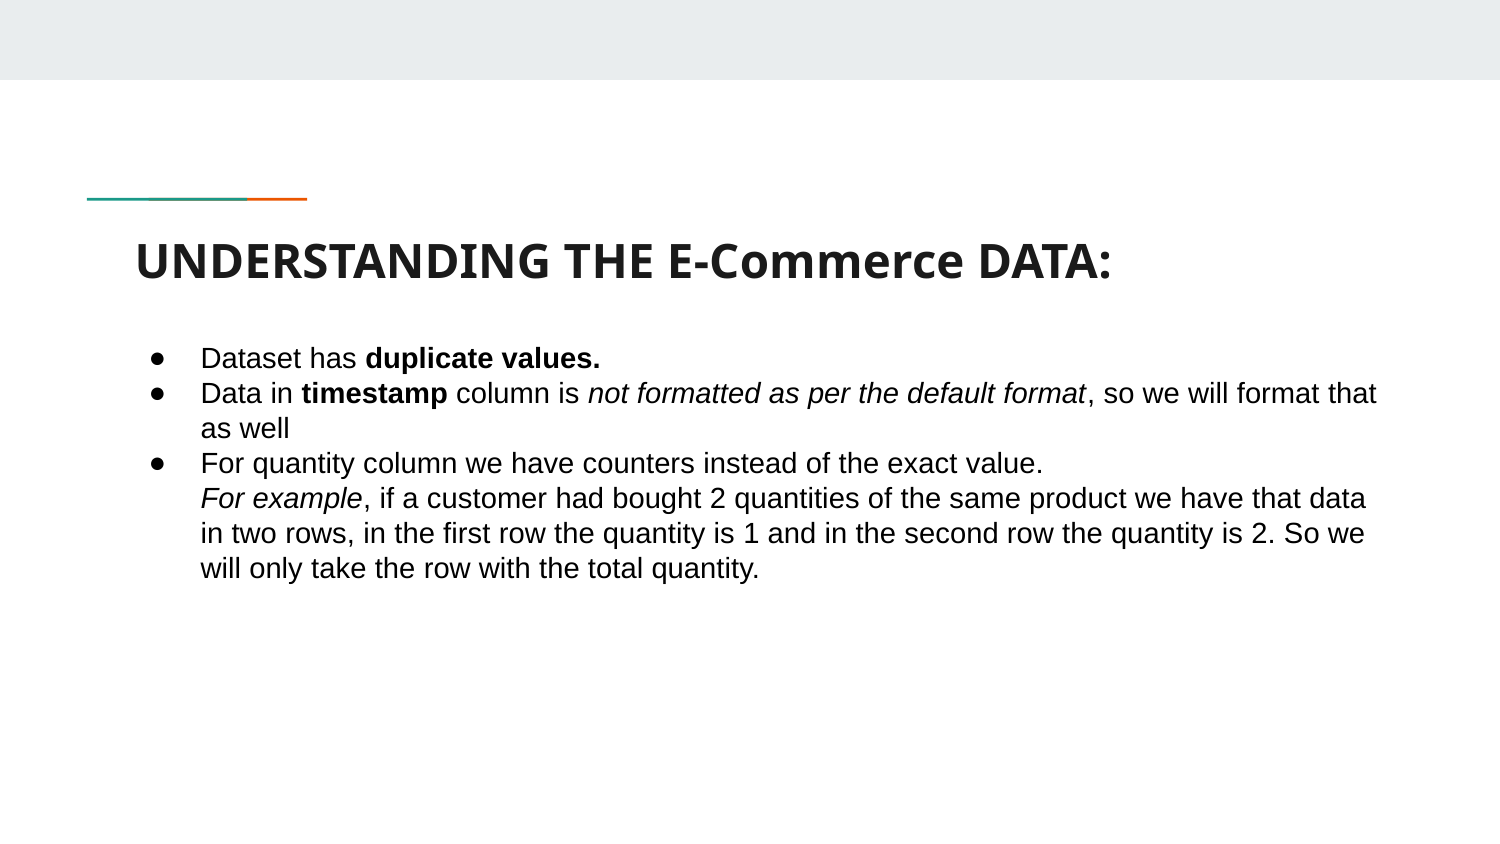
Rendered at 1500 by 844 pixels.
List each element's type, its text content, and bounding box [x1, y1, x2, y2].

text_box Dataset has duplicate values. Data in timestamp column is not formatted as per the default format, so we will format that as well For quantity column we have counters instead of the exact value. For example, if a customer had bought 2 quantities of the same product we have that data in two rows, in the first row the quantity is 1 and in the second row the quantity is 2. So we will only take the row with the total quantity. [110, 324, 1402, 600]
title UNDERSTANDING THE E-Commerce DATA: [119, 216, 1381, 305]
